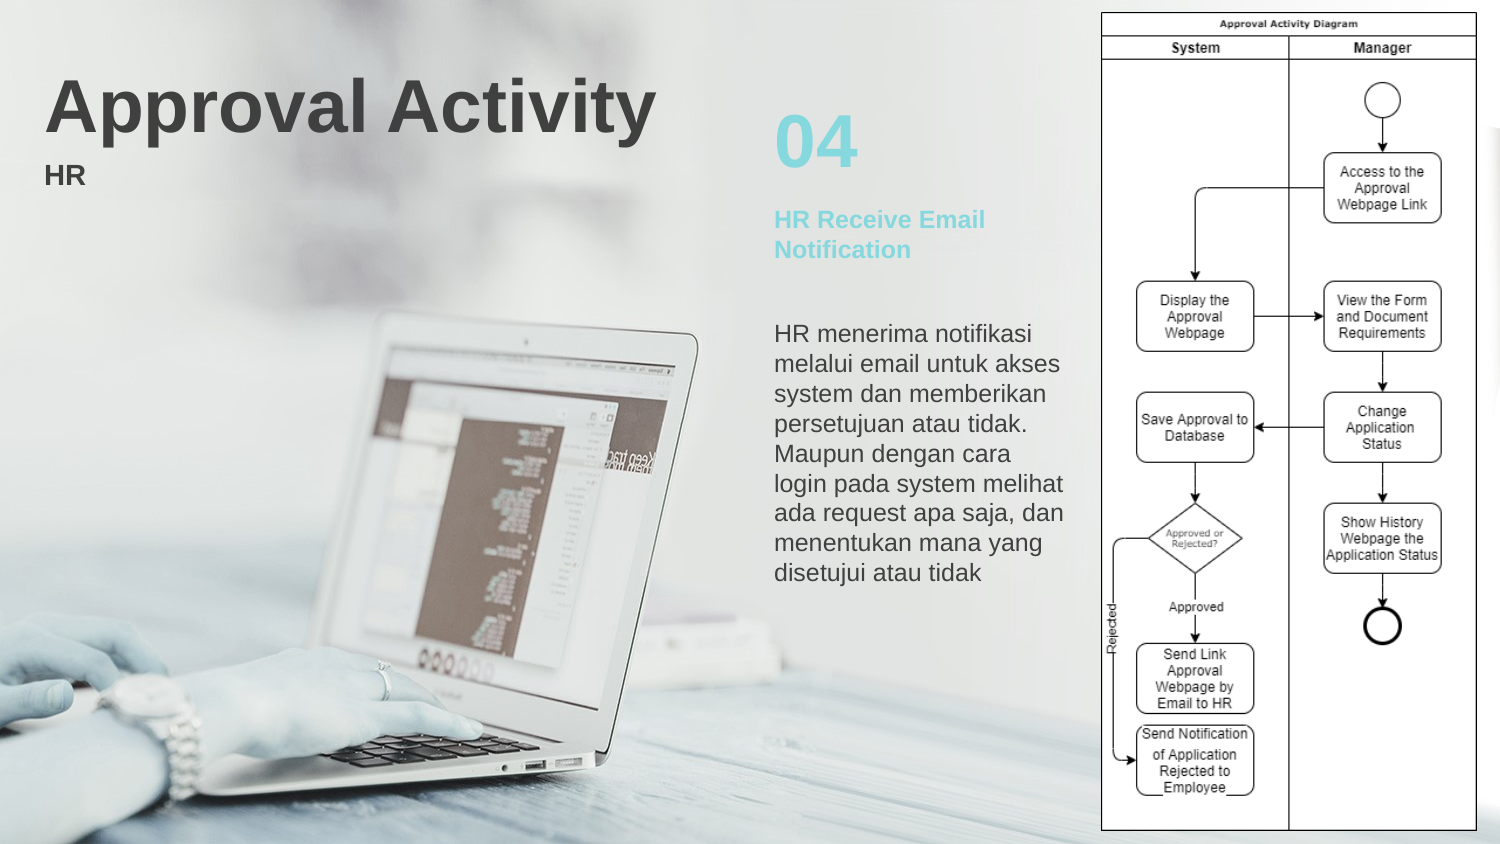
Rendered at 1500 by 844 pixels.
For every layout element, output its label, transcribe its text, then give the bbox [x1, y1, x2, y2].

picture [0, 0, 1500, 844]
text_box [759, 195, 1081, 597]
text_box 04 [759, 84, 874, 190]
list Approval Activity [29, 55, 727, 150]
list HR [29, 150, 727, 198]
